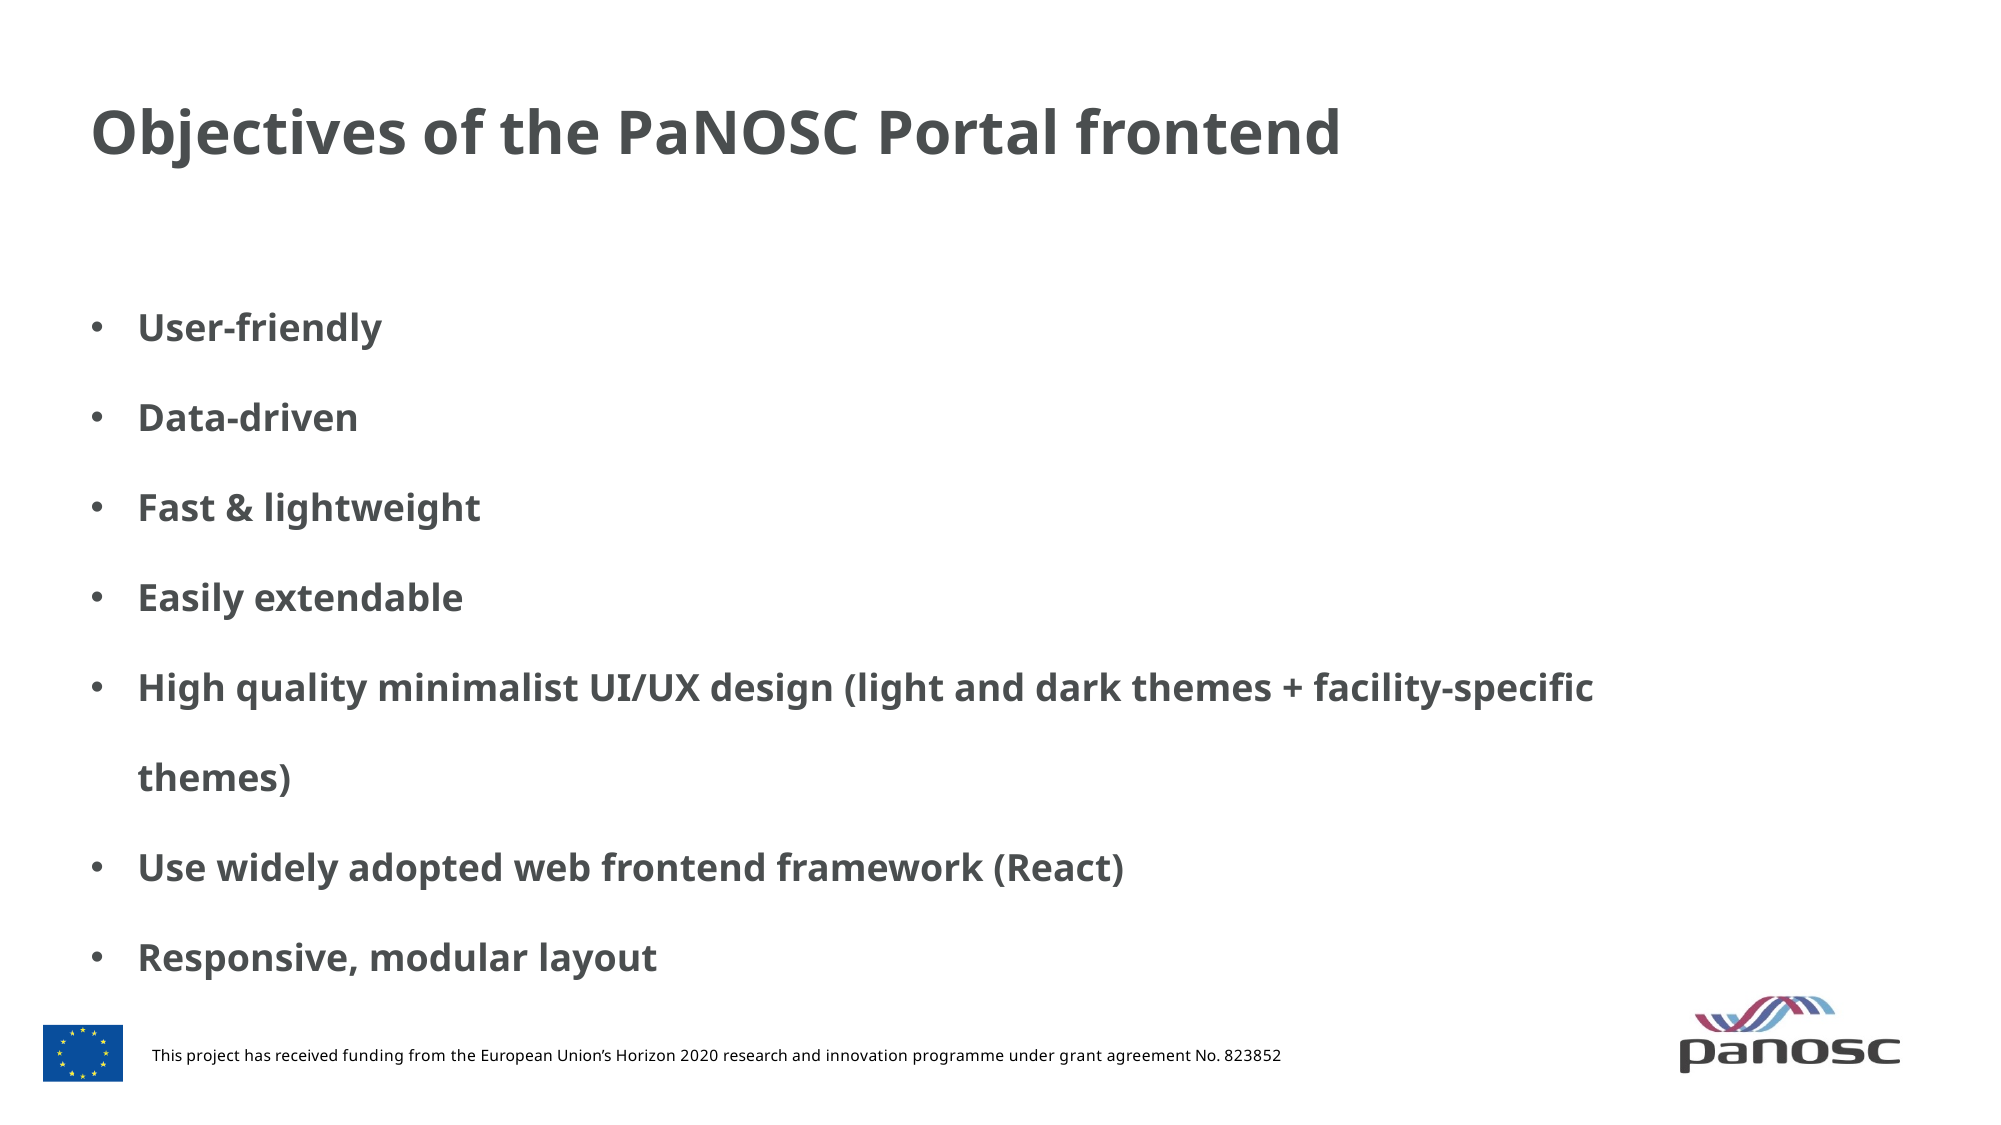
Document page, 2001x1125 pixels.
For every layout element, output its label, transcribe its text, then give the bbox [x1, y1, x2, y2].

picture [1, 947, 1999, 1125]
text_box Objectives of the PaNOSC Portal frontend [75, 86, 1588, 160]
text_box User-friendly Data-driven Fast & lightweight Easily extendable High quality minimalist UI/UX design (light and dark themes + facility-specific themes) Use widely adopted web frontend framework (React) Responsive, modular layout [75, 251, 1750, 987]
